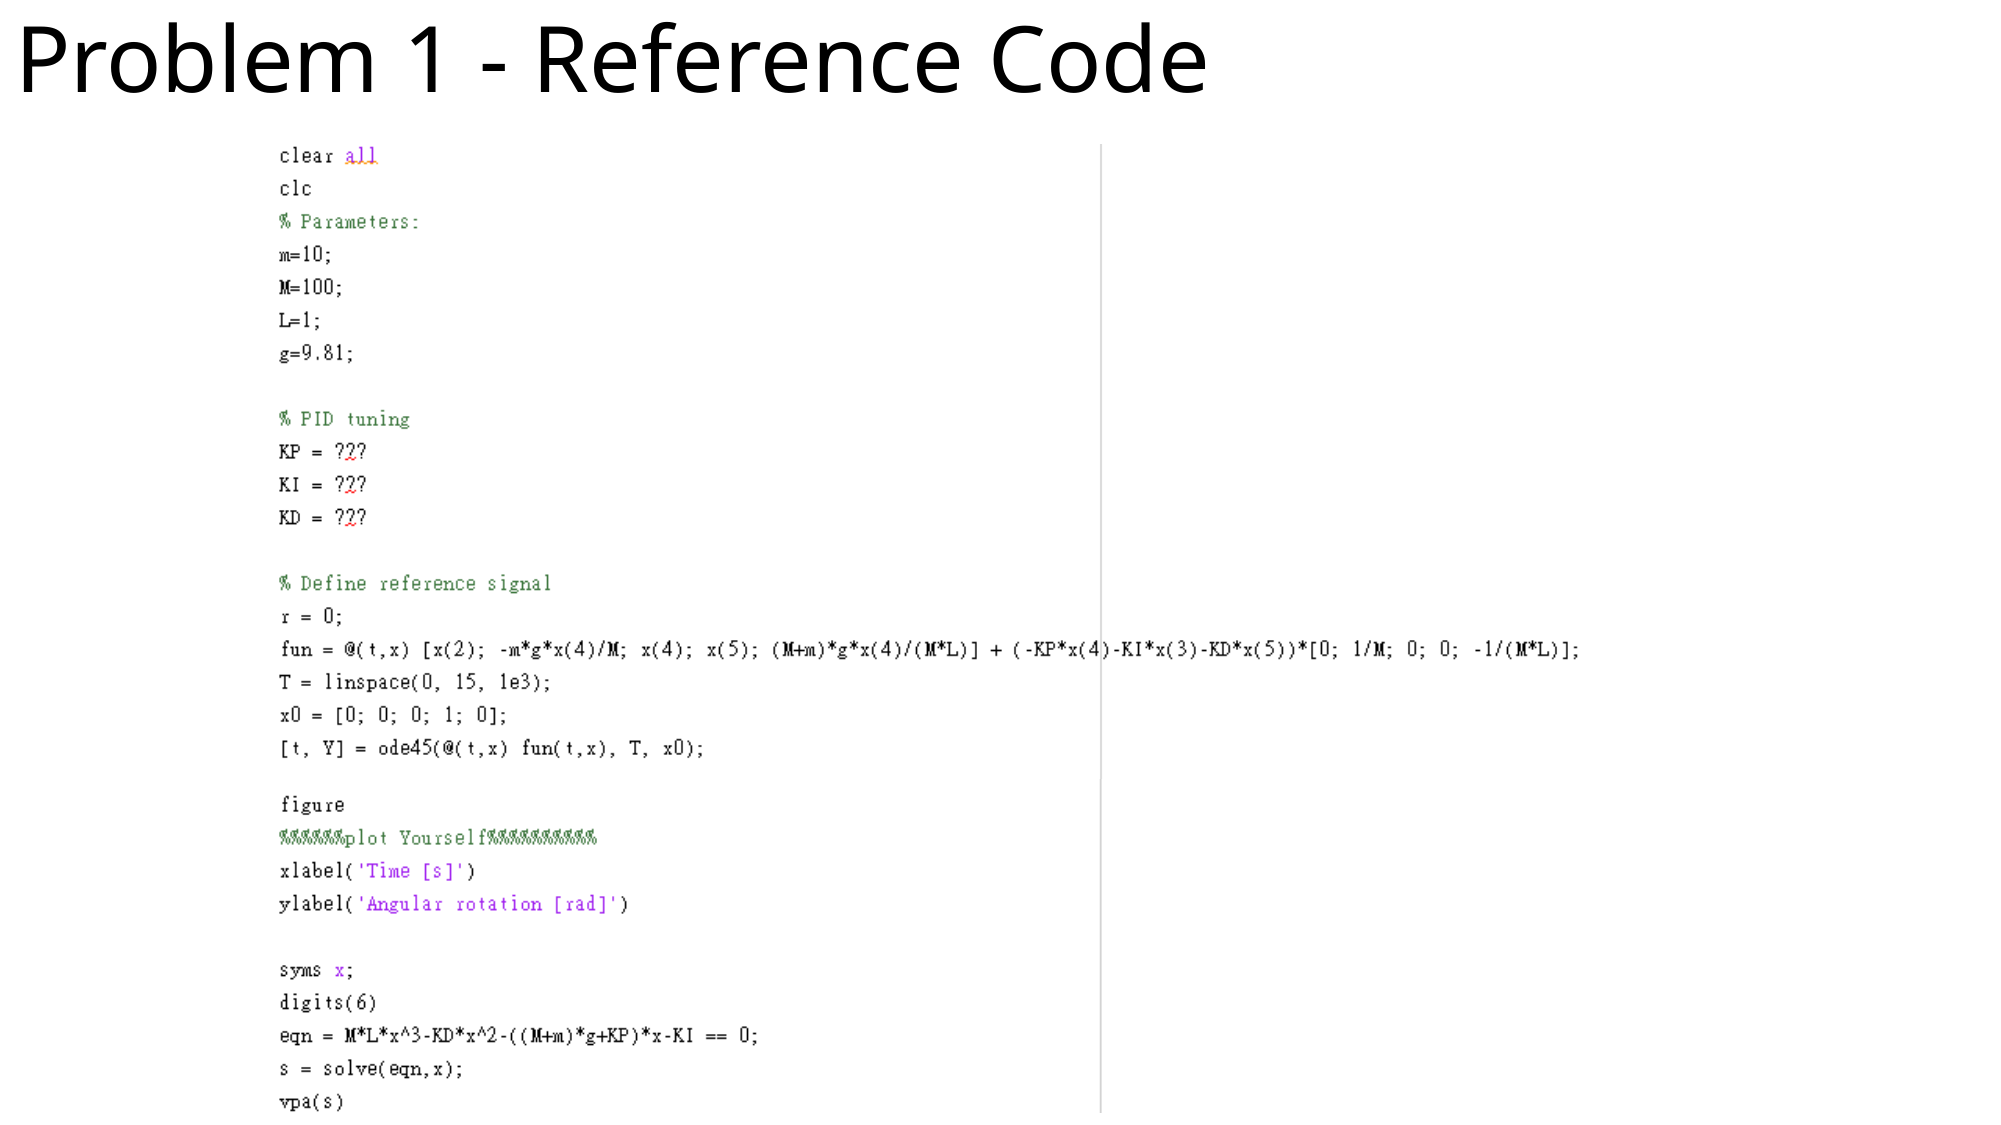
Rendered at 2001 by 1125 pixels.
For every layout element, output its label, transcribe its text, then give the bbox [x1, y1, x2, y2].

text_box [274, 144, 1593, 1113]
title Problem 1 - Reference Code [0, 0, 1725, 172]
